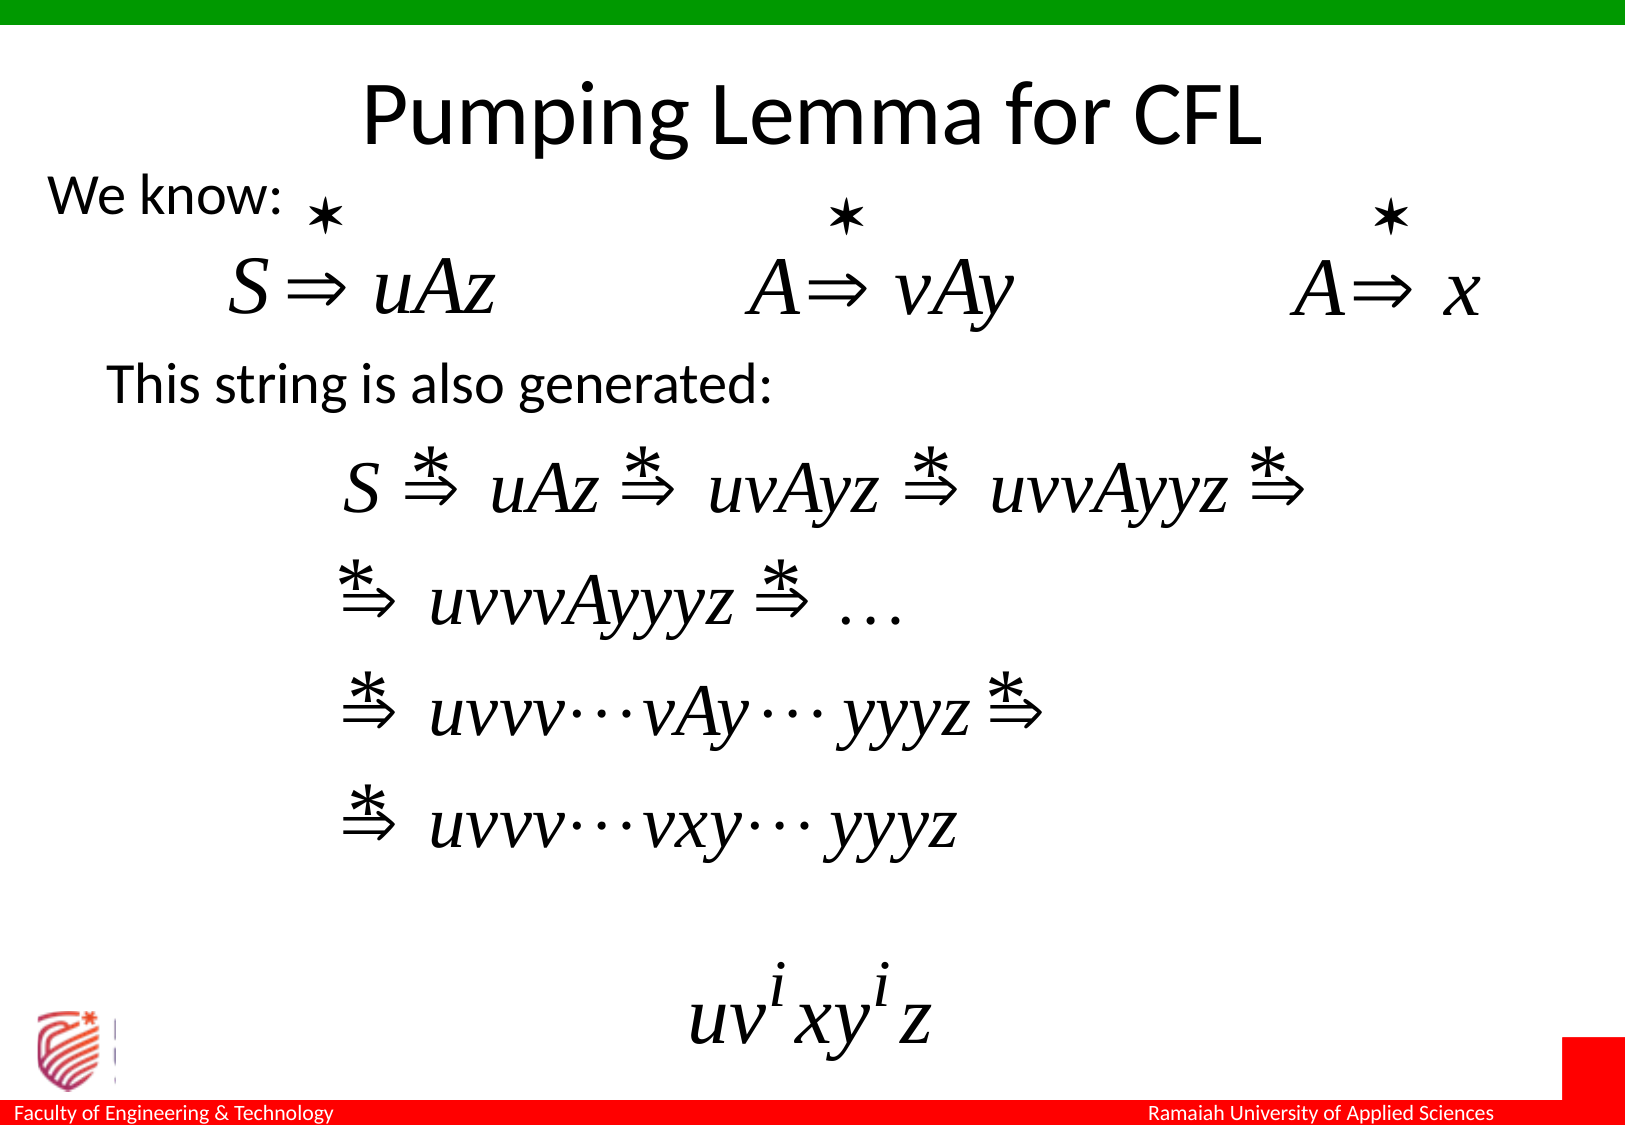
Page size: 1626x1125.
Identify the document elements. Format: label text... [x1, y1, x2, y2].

text_box This string is also generated: [91, 337, 790, 423]
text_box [349, 774, 388, 821]
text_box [337, 549, 376, 596]
text_box We know: [32, 148, 219, 234]
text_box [624, 437, 663, 484]
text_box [224, 175, 502, 320]
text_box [1249, 437, 1288, 484]
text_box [912, 437, 951, 484]
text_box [740, 177, 1024, 339]
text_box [687, 949, 938, 1067]
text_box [1284, 177, 1486, 322]
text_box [762, 549, 801, 596]
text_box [987, 662, 1026, 709]
picture [37, 1011, 116, 1092]
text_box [339, 456, 1324, 870]
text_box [412, 437, 451, 484]
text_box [349, 662, 388, 709]
text_box Pumping Lemma for CFL [81, 45, 1544, 233]
